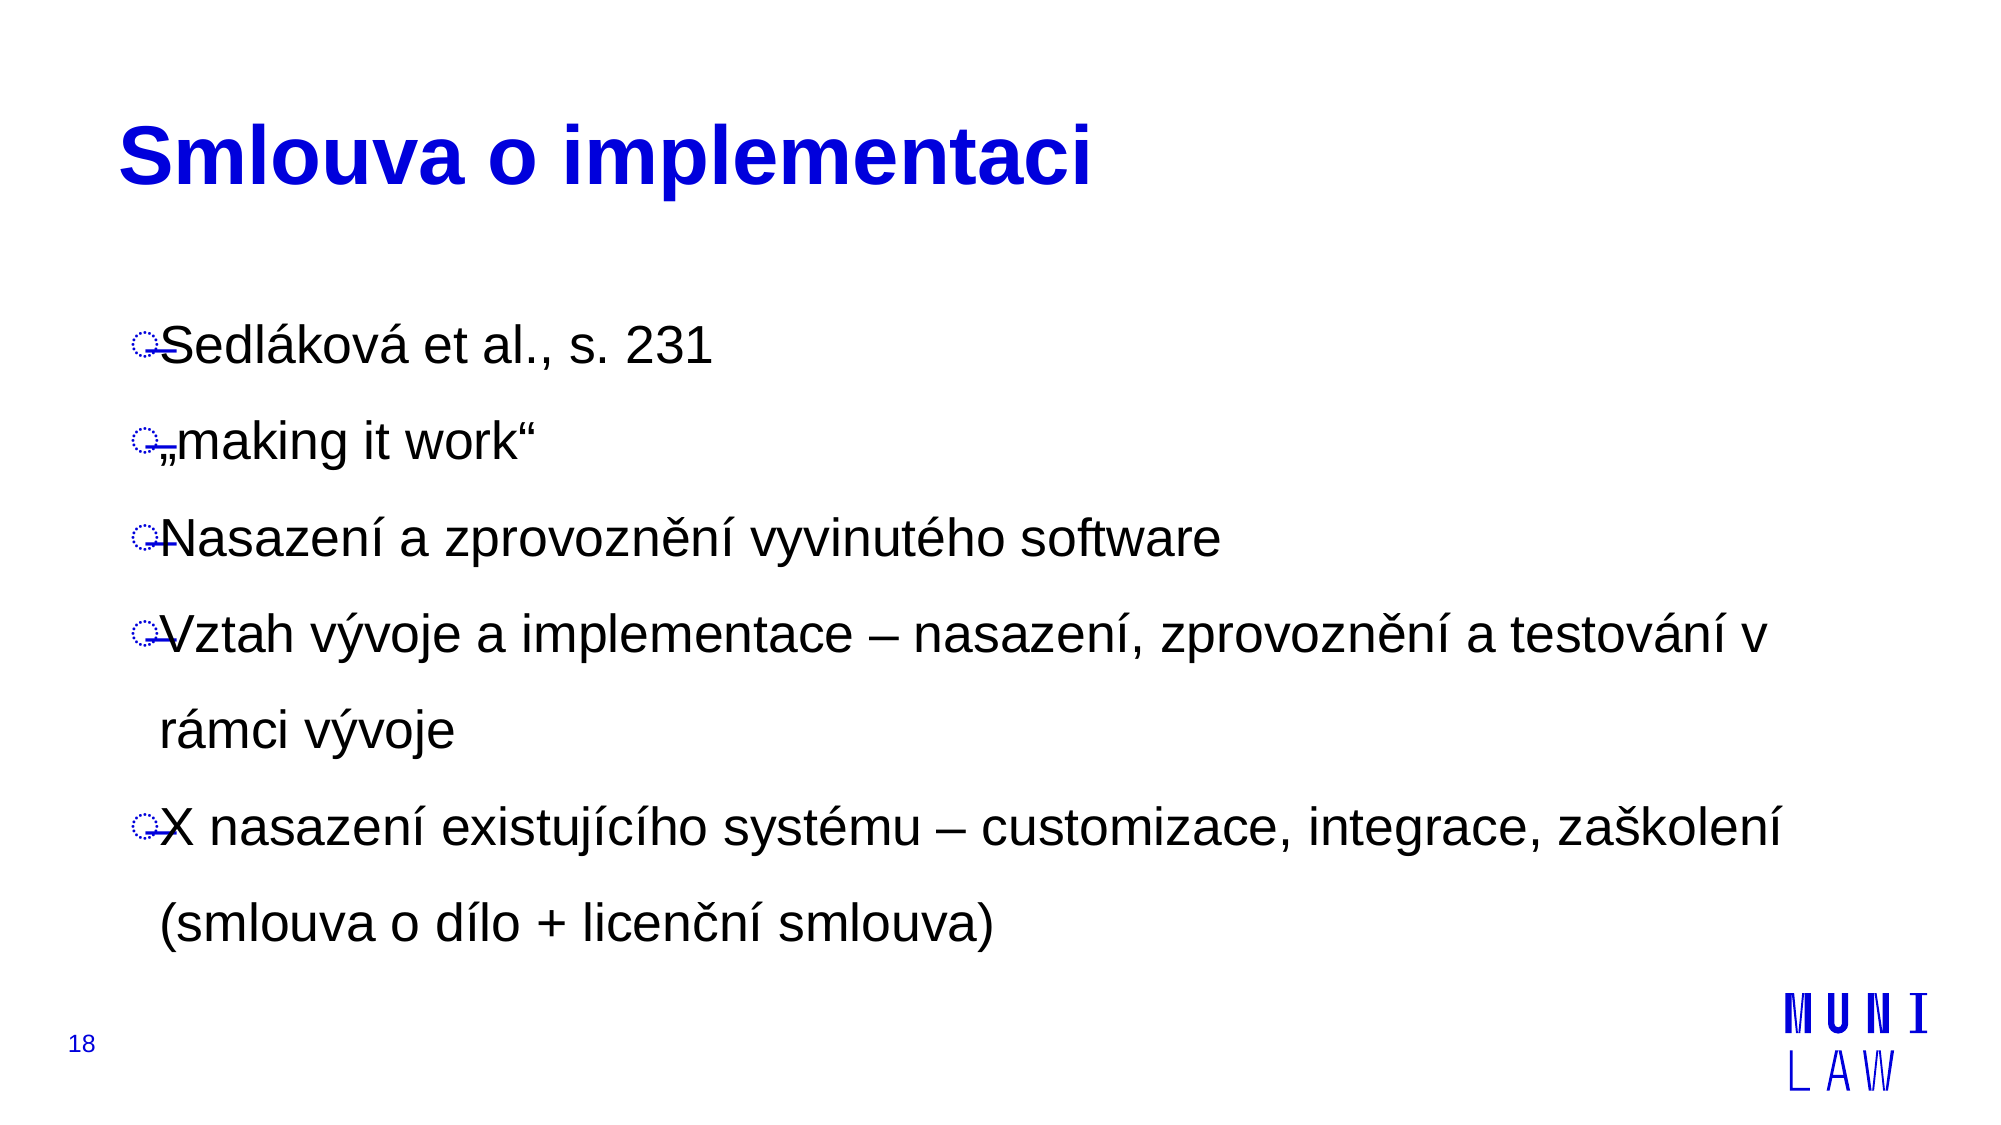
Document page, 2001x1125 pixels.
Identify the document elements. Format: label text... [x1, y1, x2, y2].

slide_number 18 [67, 1021, 110, 1063]
title Smlouva o implementaci [118, 118, 1883, 193]
list Sedláková et al., s. 231 „making it work“ Nasazení a zprovoznění vyvinutého software Vztah vývoje a implementace – nasazení, zprovoznění a testování v rámci vývoje X nasazení existujícího systému – customizace, integrace, zaškolení (smlouva o dílo + licenční smlouva) [118, 277, 1883, 957]
